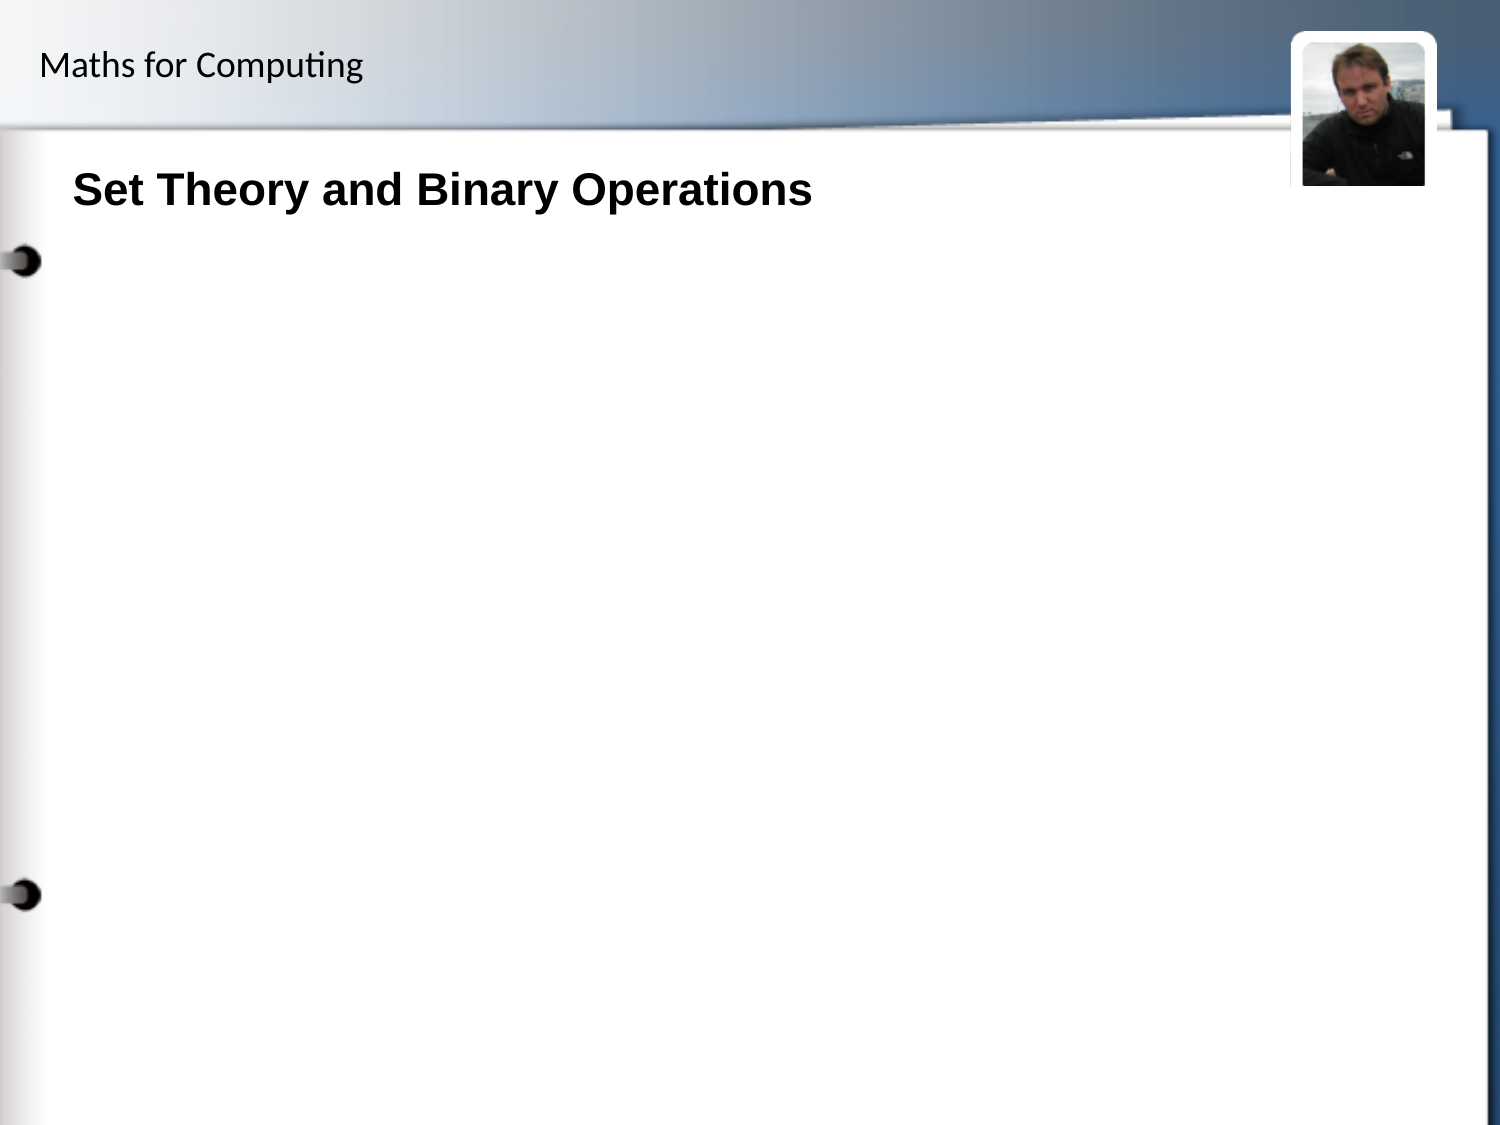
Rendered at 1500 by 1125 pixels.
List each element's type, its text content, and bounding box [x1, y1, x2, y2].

title Set Theory and Binary Operations [57, 152, 1276, 217]
picture [0, 0, 1500, 1125]
